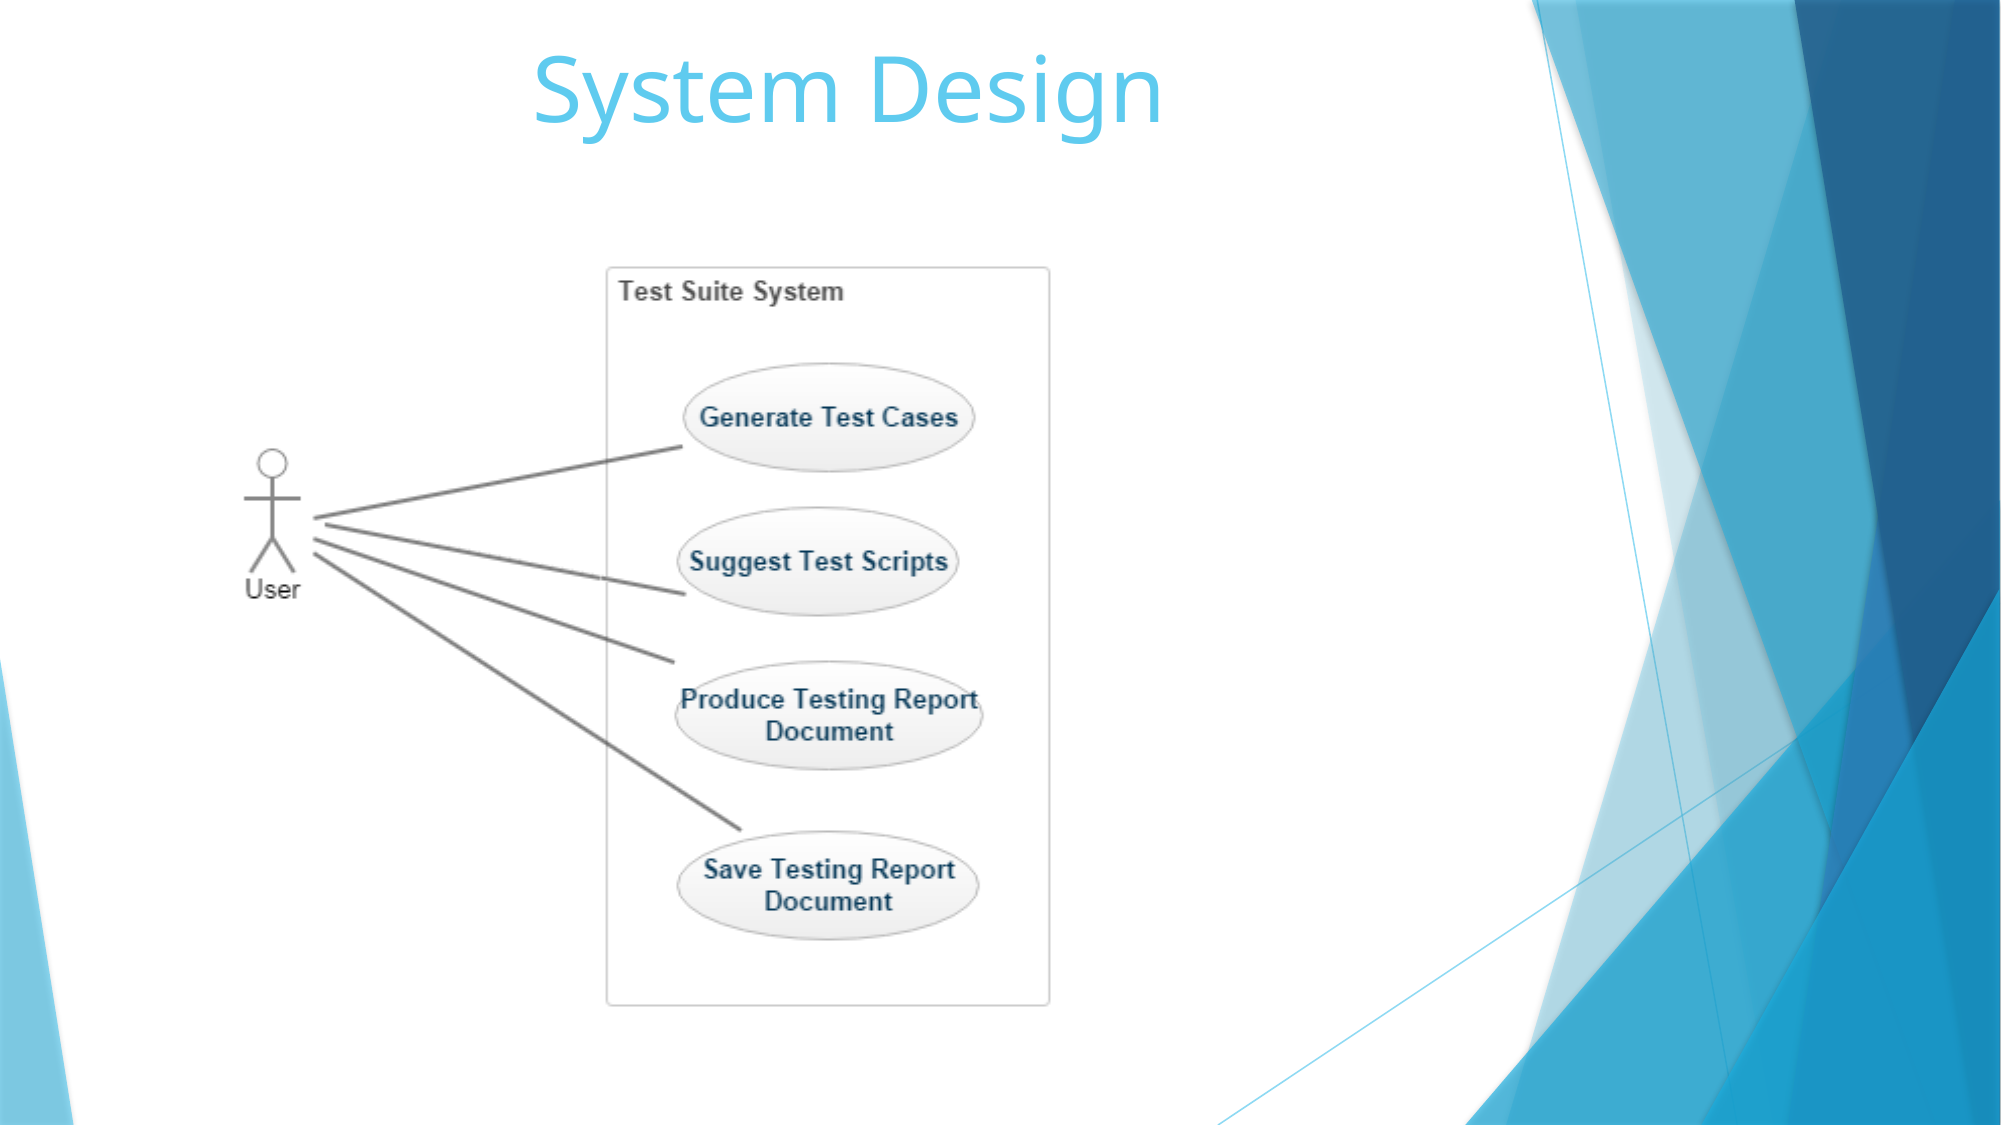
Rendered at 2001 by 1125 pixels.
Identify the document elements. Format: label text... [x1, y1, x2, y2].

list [90, 149, 1258, 1086]
title System Design [144, 23, 1555, 190]
